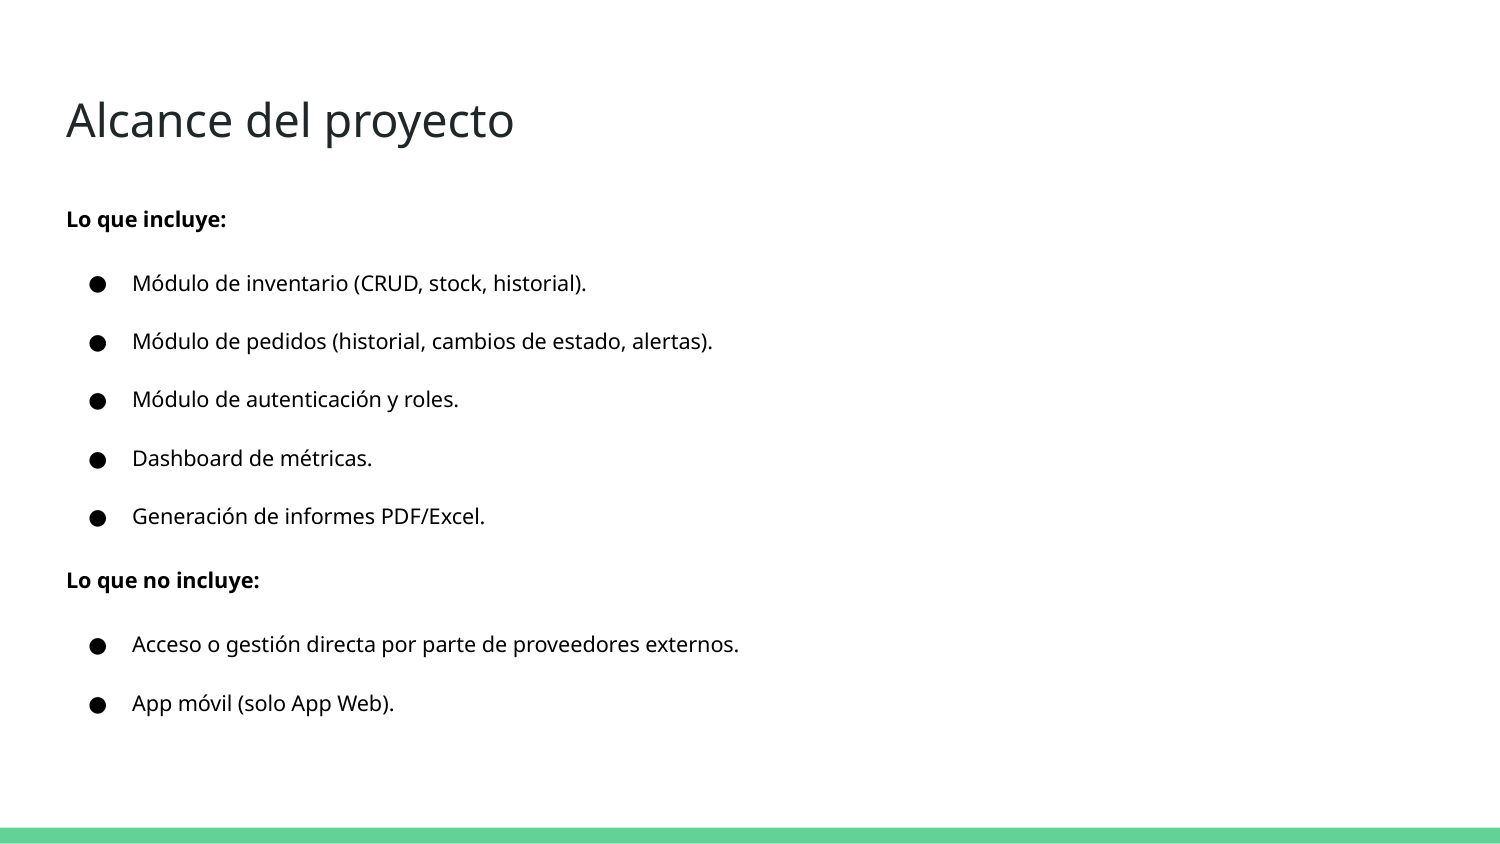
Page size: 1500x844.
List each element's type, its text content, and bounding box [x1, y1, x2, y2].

list Lo que incluye: Módulo de inventario (CRUD, stock, historial). Módulo de pedidos (historial, cambios de estado, alertas). Módulo de autenticación y roles. Dashboard de métricas. Generación de informes PDF/Excel. Lo que no incluye: Acceso o gestión directa por parte de proveedores externos. App móvil (solo App Web). [51, 189, 1449, 750]
title Alcance del proyecto [51, 72, 1449, 167]
